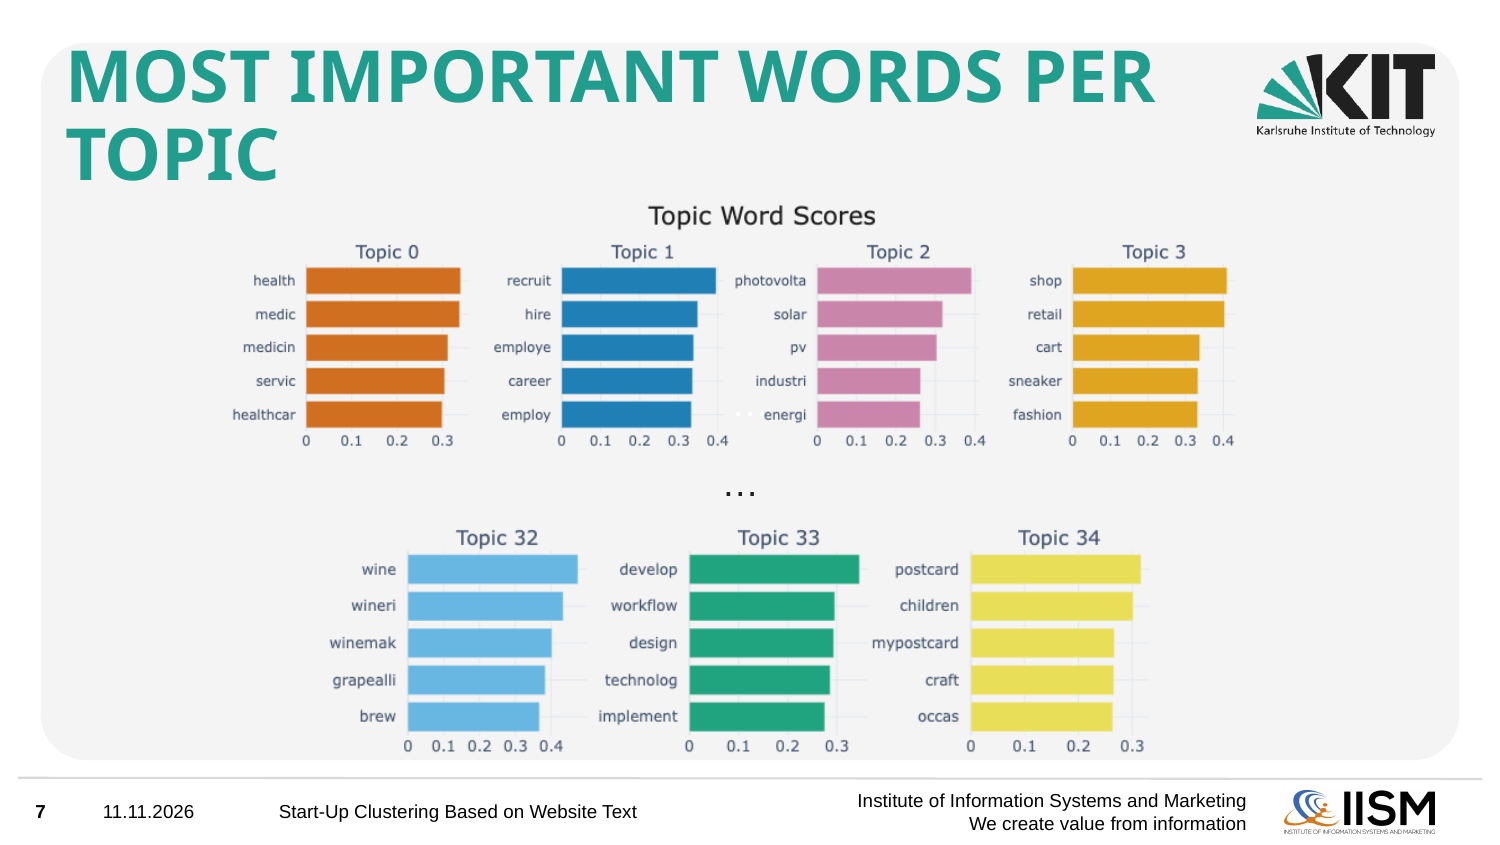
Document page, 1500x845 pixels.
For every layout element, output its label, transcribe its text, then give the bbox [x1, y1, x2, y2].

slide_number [102, 778, 272, 844]
picture [1284, 790, 1435, 834]
picture [223, 192, 1277, 473]
picture [305, 509, 1176, 774]
text_box … [39, 41, 1461, 762]
slide_number 7 [35, 778, 89, 844]
list [65, 757, 76, 761]
